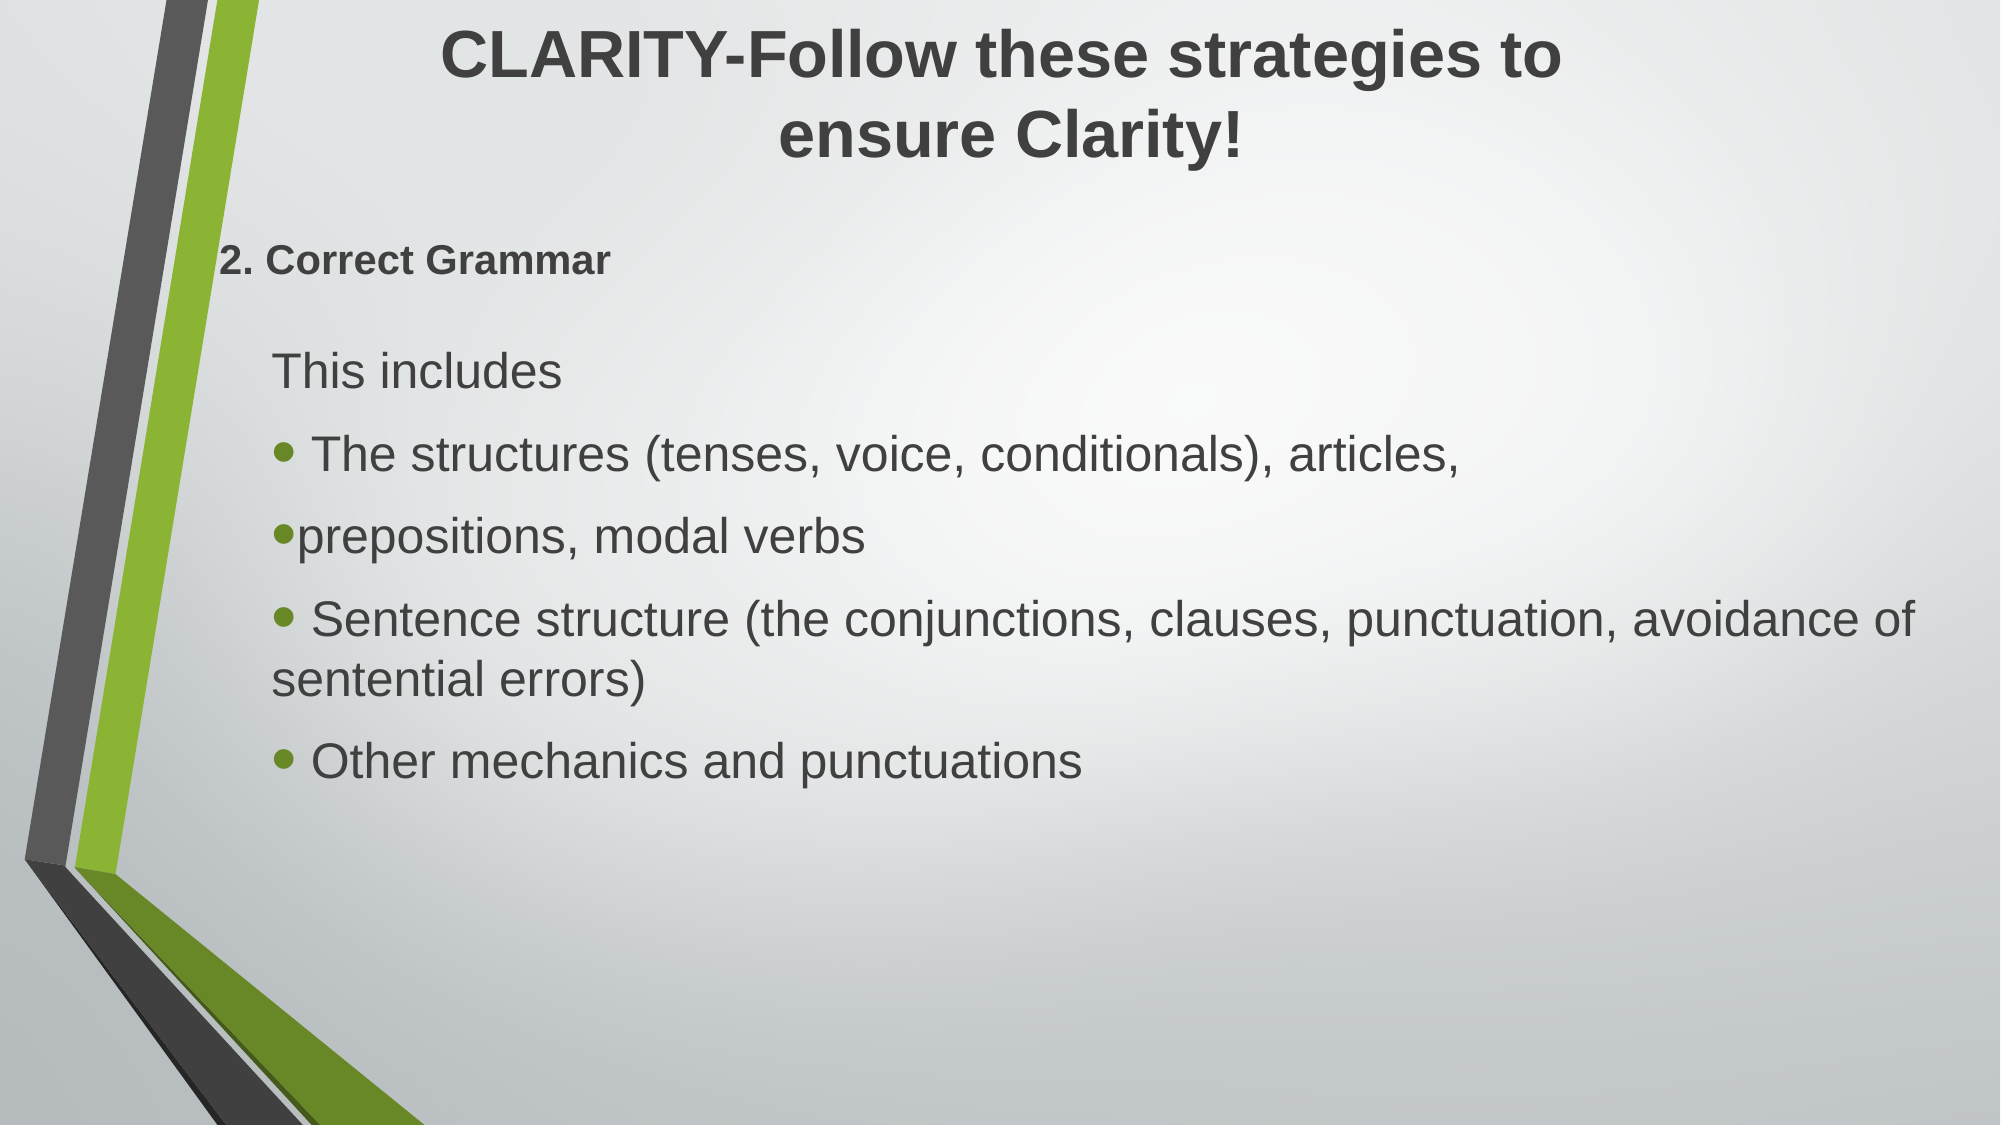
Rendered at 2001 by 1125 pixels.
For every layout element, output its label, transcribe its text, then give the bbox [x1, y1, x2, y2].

list This includes The structures (tenses, voice, conditionals), articles, prepositions, modal verbs Sentence structure (the conjunctions, clauses, punctuation, avoidance of sentential errors) Other mechanics and punctuations [206, 330, 1975, 922]
list 2. Correct Grammar [204, 219, 1973, 296]
title CLARITY-Follow these strategies to ensure Clarity! [23, 2, 2000, 179]
